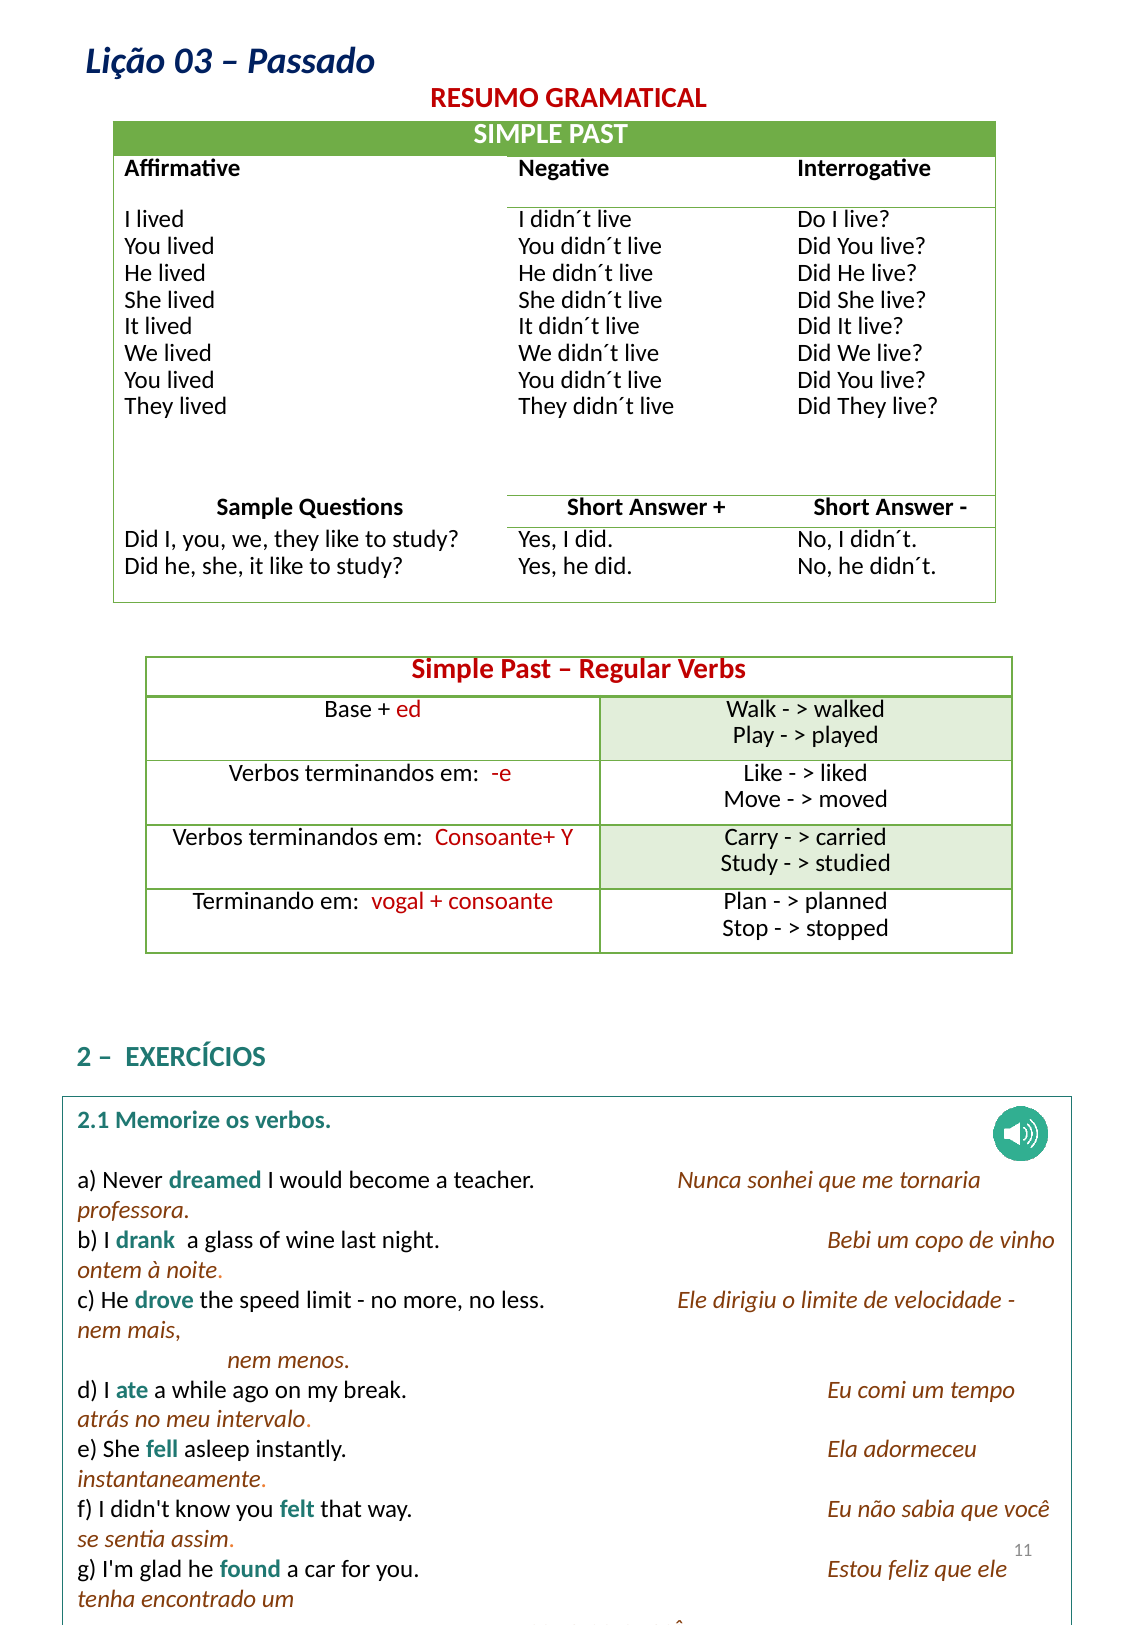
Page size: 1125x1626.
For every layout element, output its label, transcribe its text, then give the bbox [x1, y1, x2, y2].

text_box RESUMO GRAMATICAL [415, 70, 723, 121]
table_cell Affirmative [114, 156, 507, 207]
table_cell Like - > liked Move - > moved [601, 761, 1011, 824]
table_header SIMPLE PAST [114, 122, 995, 156]
text_box Lição 03 – Passado [70, 25, 391, 88]
table_cell Terminando em: vogal + consoante [147, 890, 599, 952]
table_cell Yes, I did. Yes, he did. [507, 528, 786, 602]
table_cell Negative [507, 157, 786, 207]
table_cell Short Answer + [507, 496, 786, 527]
slide_number 11 [794, 1506, 1048, 1593]
table_cell Verbos terminandos em: Consoante+ Y [147, 826, 599, 888]
table_cell Verbos terminandos em: -e [147, 761, 599, 824]
table_cell Walk - > walked Play - > played [601, 698, 1011, 760]
table_cell Carry - > carried Study - > studied [601, 826, 1011, 888]
table_header Simple Past – Regular Verbs [147, 658, 1011, 695]
text_box 2 – EXERCÍCIOS [61, 1029, 288, 1080]
table_cell Sample Questions [114, 495, 507, 527]
table_cell Base + ed [147, 698, 599, 760]
picture [993, 1106, 1048, 1161]
table_cell Interrogative [786, 157, 995, 207]
table_cell I didn´t live You didn´t live He didn´t live She didn´t live It didn´t live We didn´t live You didn´t live They didn´t live [507, 208, 786, 495]
table_cell Plan - > planned Stop - > stopped [601, 890, 1011, 952]
table_cell Do I live? Did You live? Did He live? Did She live? Did It live? Did We live? Did You live? Did They live? [786, 208, 995, 495]
table_cell Short Answer - [786, 496, 995, 527]
text_box 2.1 Memorize os verbos. a) Never dreamed I would become a teacher. Nunca sonhei que me tornaria professora. b) I drank a glass of wine last night. Bebi um copo de vinho ontem à noite. c) He drove the speed limit - no more, no less. Ele dirigiu o limite de velocidade - nem mais, nem menos. d) I ate a while ago on my break. Eu comi um tempo atrás no meu intervalo. e) She fell asleep instantly. Ela adormeceu instantaneamente. f) I didn't know you felt that way. Eu não sabia que você se sentia assim. g) I'm glad he found a car for you. Estou feliz que ele tenha encontrado um carro para você. h) They finished the snack in silence. Eles terminaram o lanche em silêncio. i) The birds flew to their nests. Os pássaros voaram para seus ninhos. j) He followed her to the kitchen. Ele a seguiu até a cozinha. [62, 1096, 1072, 1625]
table_cell I lived You lived He lived She lived It lived We lived You lived They lived [114, 207, 507, 495]
table_cell No, I didn´t. No, he didn´t. [786, 528, 995, 602]
table_cell Did I, you, we, they like to study? Did he, she, it like to study? [114, 527, 507, 602]
